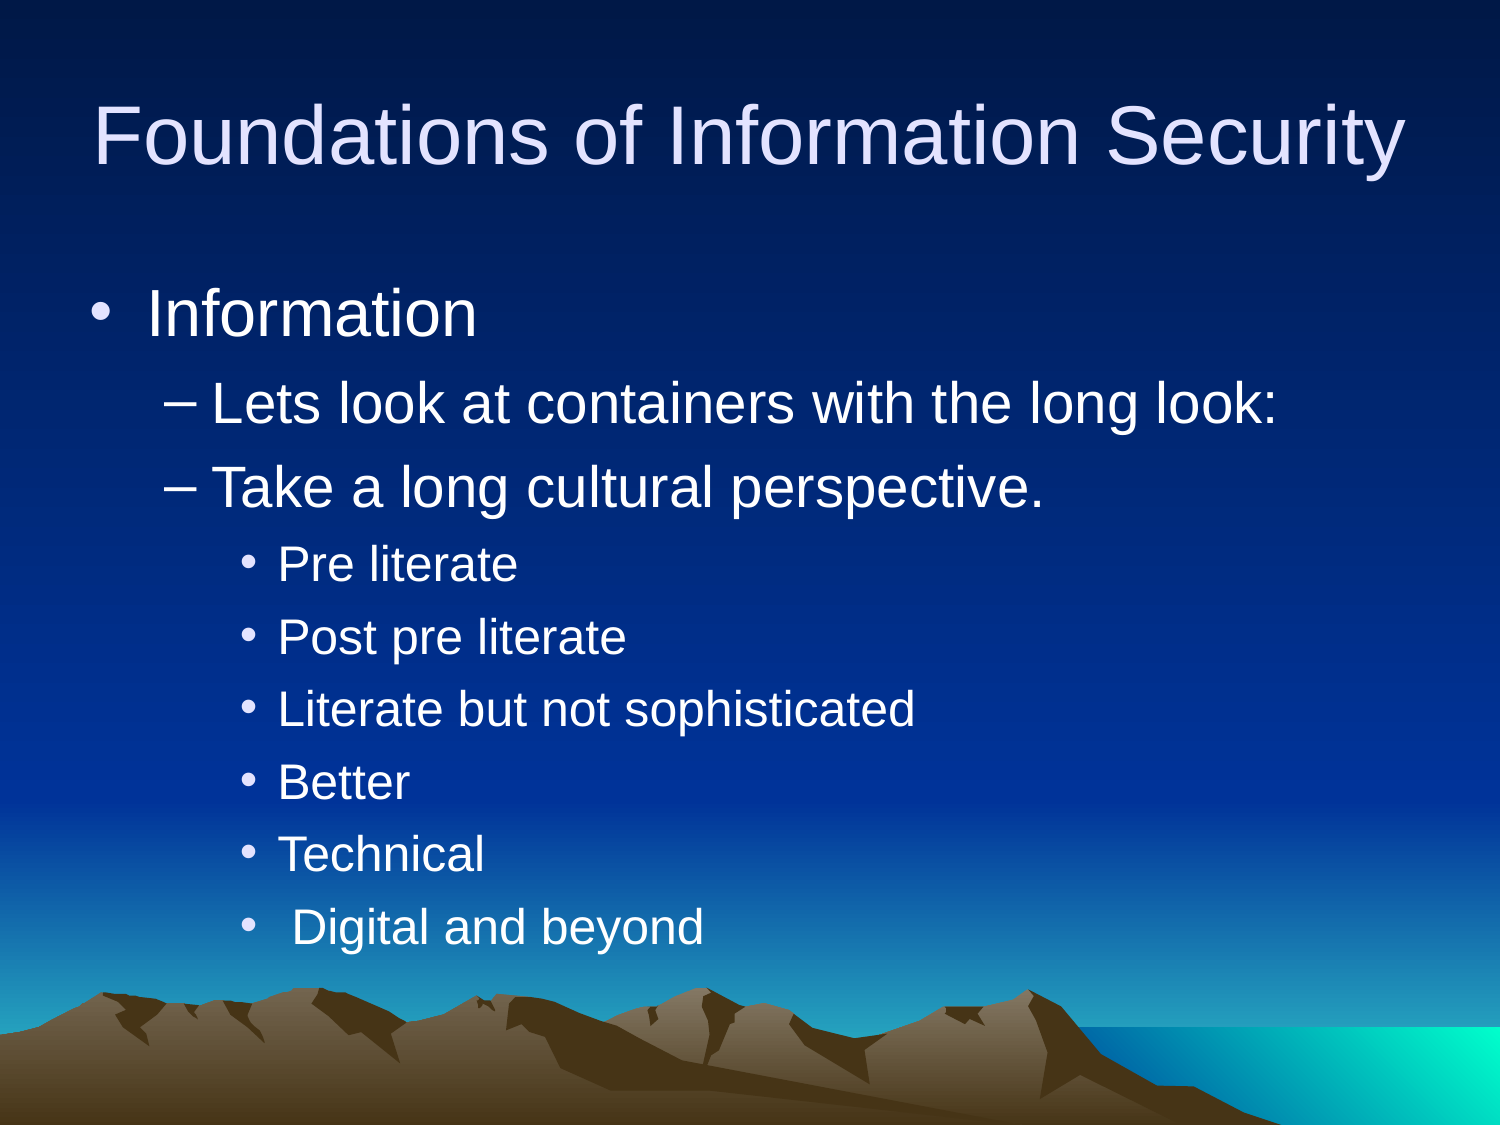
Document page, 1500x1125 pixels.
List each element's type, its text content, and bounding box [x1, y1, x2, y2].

list Information Lets look at containers with the long look: Take a long cultural perspective. Pre literate Post pre literate Literate but not sophisticated Better Technical Digital and beyond [75, 262, 1425, 1000]
title Foundations of Information Security [75, 37, 1425, 225]
